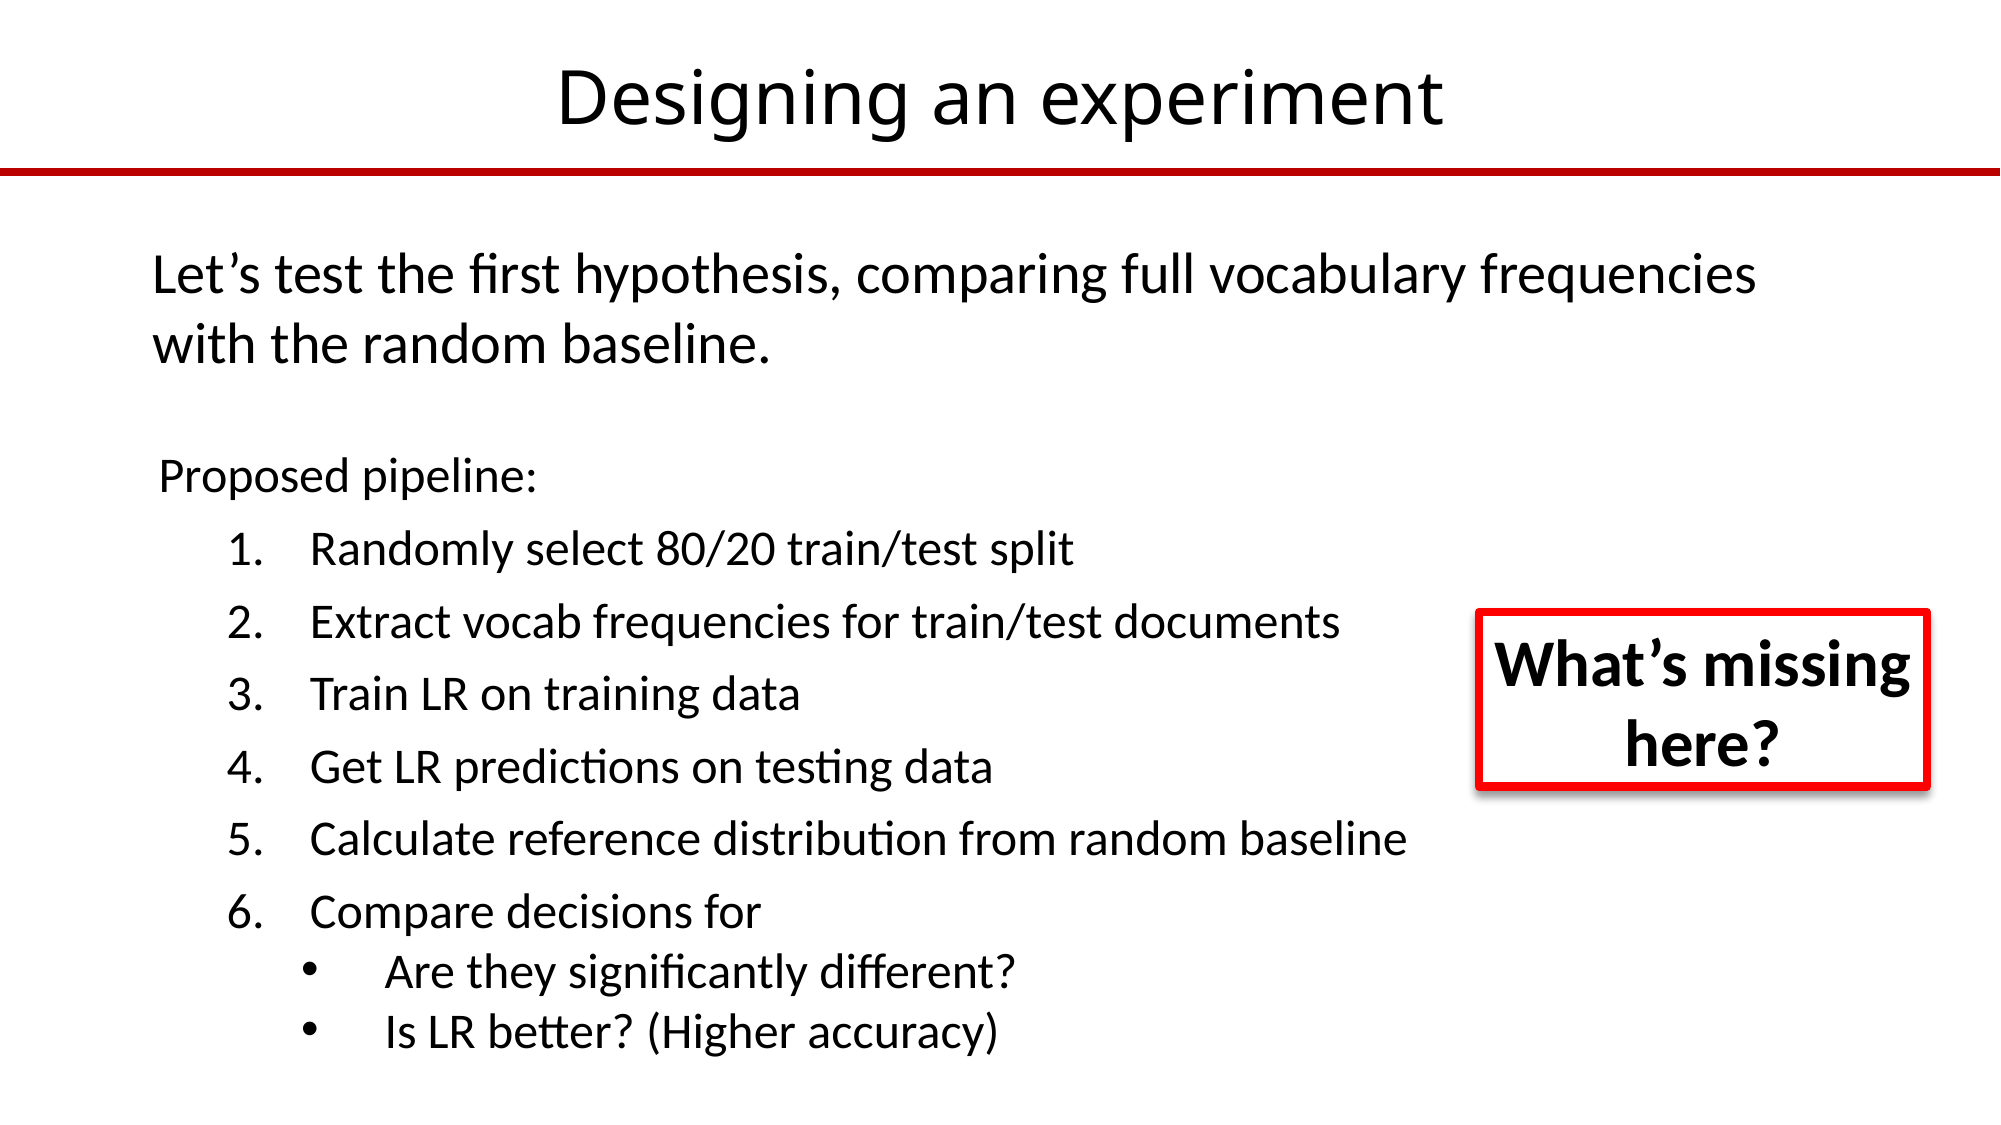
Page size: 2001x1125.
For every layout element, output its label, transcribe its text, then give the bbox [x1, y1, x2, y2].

title Designing an experiment [137, 50, 1863, 150]
text_box What’s missing here? [1478, 611, 1927, 787]
list Let’s test the first hypothesis, comparing full vocabulary frequencies with the random baseline. [137, 227, 1863, 393]
text_box Proposed pipeline: Randomly select 80/20 train/test split Extract vocab frequencies for train/test documents Train LR on training data Get LR predictions on testing data Calculate reference distribution from random baseline Compare decisions for Are they significantly different? Is LR better? (Higher accuracy) [143, 435, 1424, 1066]
